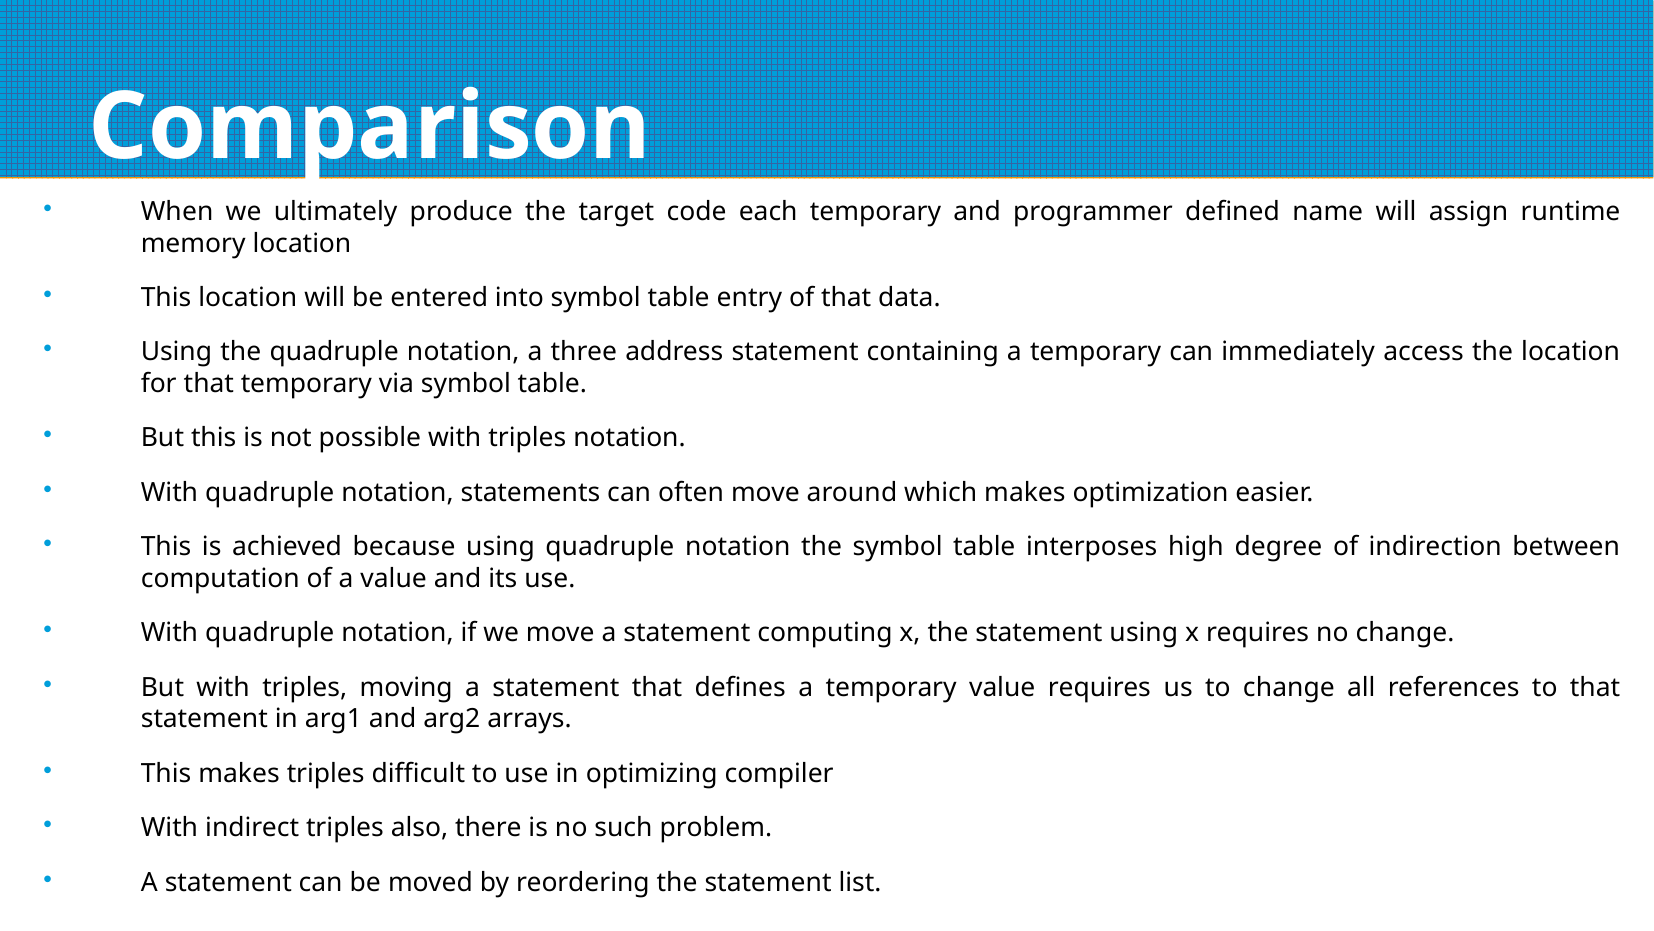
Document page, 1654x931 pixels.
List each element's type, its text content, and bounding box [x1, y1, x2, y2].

list When we ultimately produce the target code each temporary and programmer defined name will assign runtime memory location This location will be entered into symbol table entry of that data. Using the quadruple notation, a three address statement containing a temporary can immediately access the location for that temporary via symbol table. But this is not possible with triples notation. With quadruple notation, statements can often move around which makes optimization easier. This is achieved because using quadruple notation the symbol table interposes high degree of indirection between computation of a value and its use. With quadruple notation, if we move a statement computing x, the statement using x requires no change. But with triples, moving a statement that defines a temporary value requires us to change all references to that statement in arg1 and arg2 arrays. This makes triples difficult to use in optimizing compiler With indirect triples also, there is no such problem. A statement can be moved by reordering the statement list. [43, 193, 1623, 904]
title Comparison [88, 14, 1565, 178]
picture [0, 179, 1654, 931]
